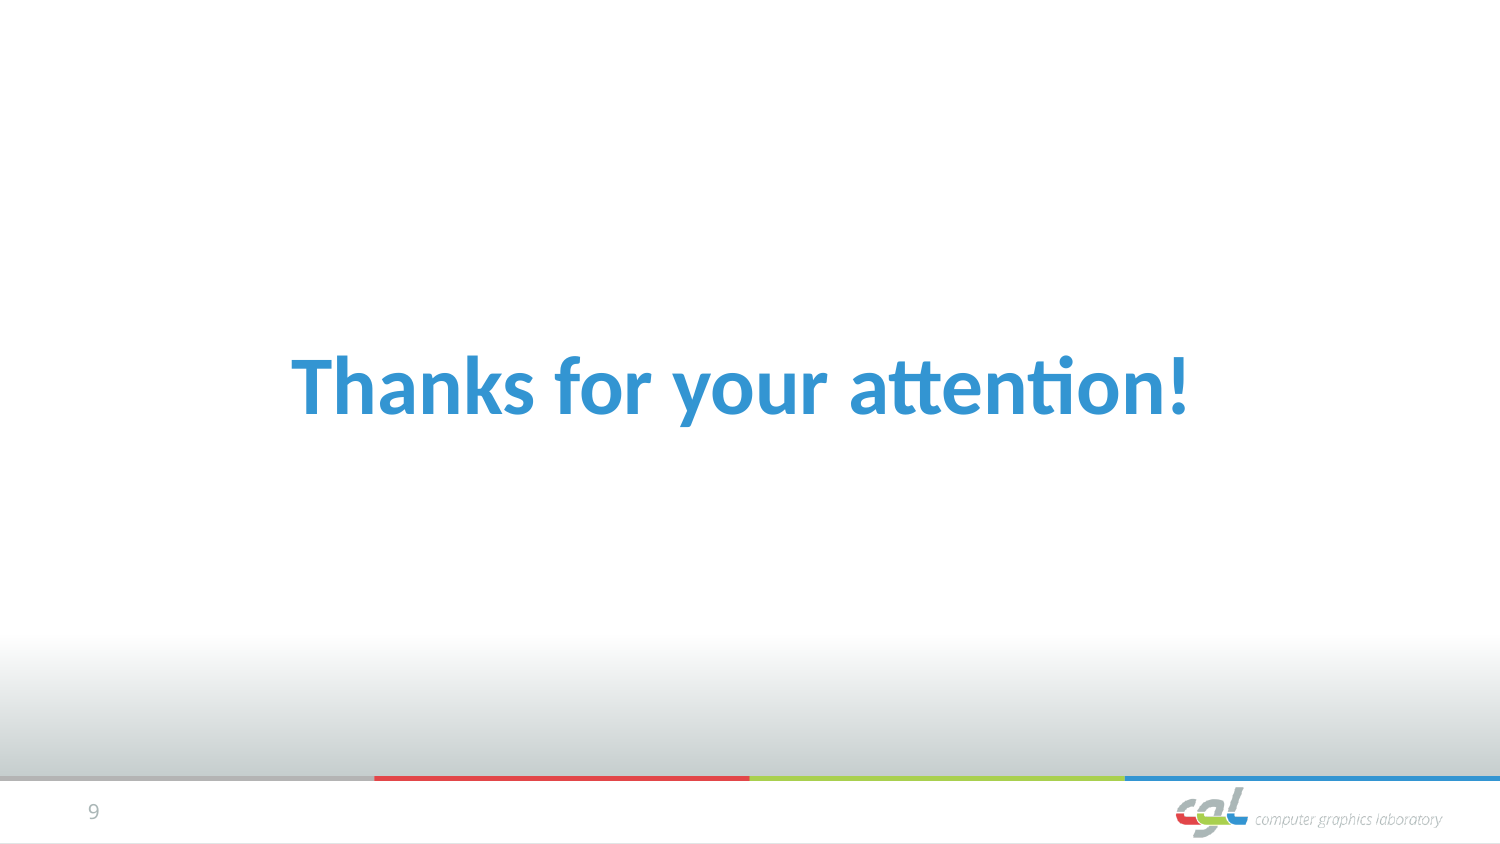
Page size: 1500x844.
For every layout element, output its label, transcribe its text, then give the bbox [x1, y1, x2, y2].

slide_number 9 [52, 800, 136, 824]
picture [0, 776, 1500, 844]
title Thanks for your attention! [44, 286, 1441, 402]
